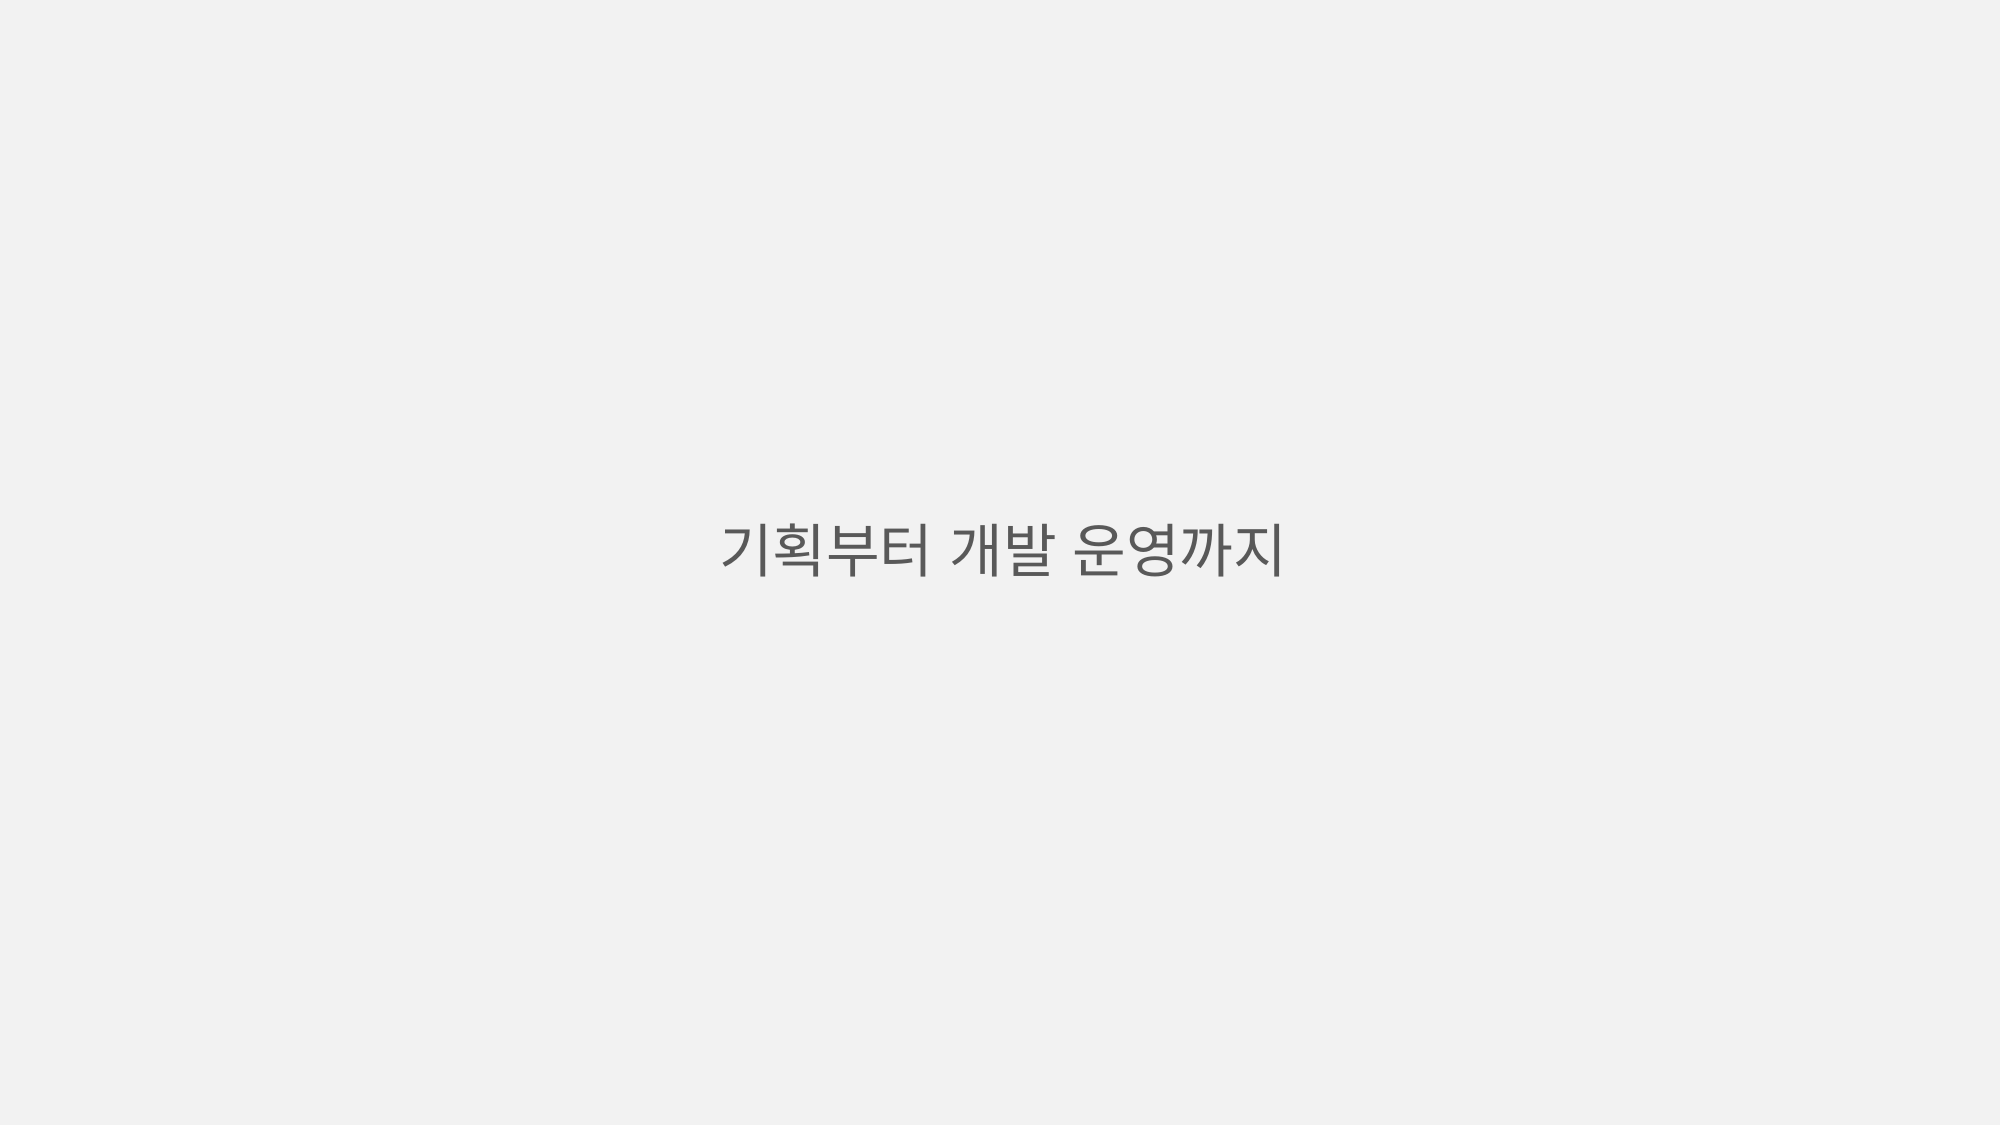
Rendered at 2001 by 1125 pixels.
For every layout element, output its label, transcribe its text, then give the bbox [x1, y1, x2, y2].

text_box 기획부터 개발 운영까지 [704, 506, 1302, 592]
